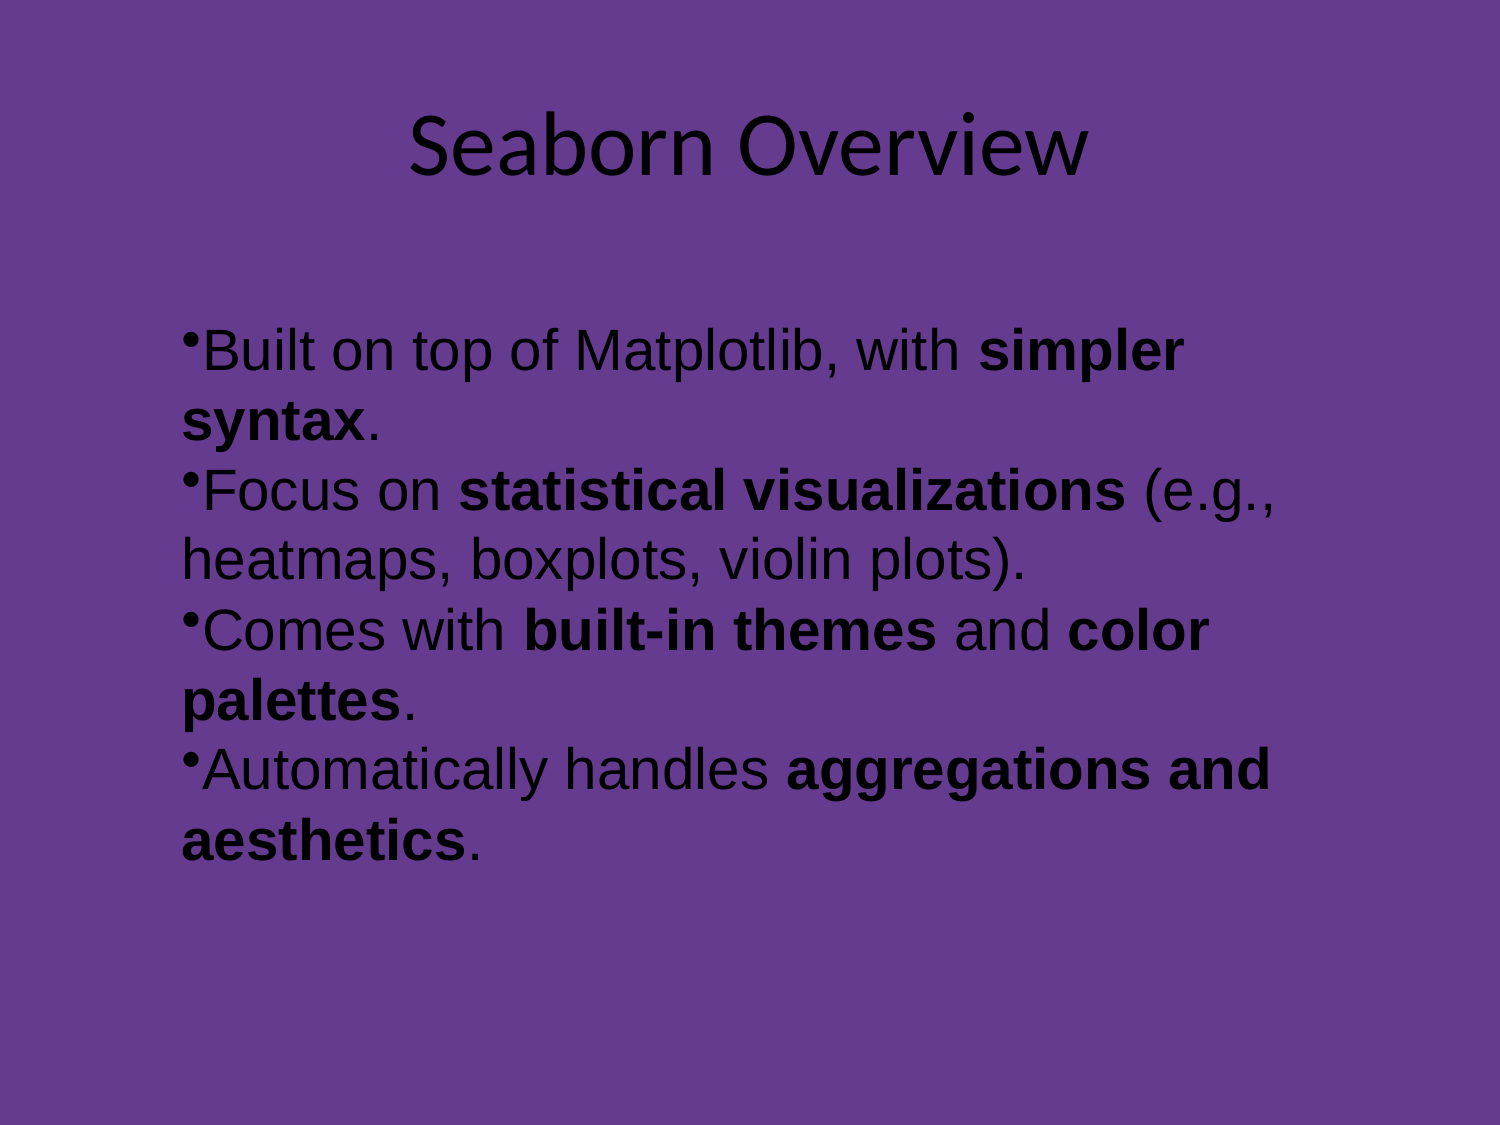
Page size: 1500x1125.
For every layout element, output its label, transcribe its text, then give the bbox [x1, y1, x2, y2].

list Built on top of Matplotlib, with simpler syntax. Focus on statistical visualizations (e.g., heatmaps, boxplots, violin plots). Comes with built-in themes and color palettes. Automatically handles aggregations and aesthetics. [166, 265, 1334, 919]
title Seaborn Overview [75, 45, 1425, 233]
